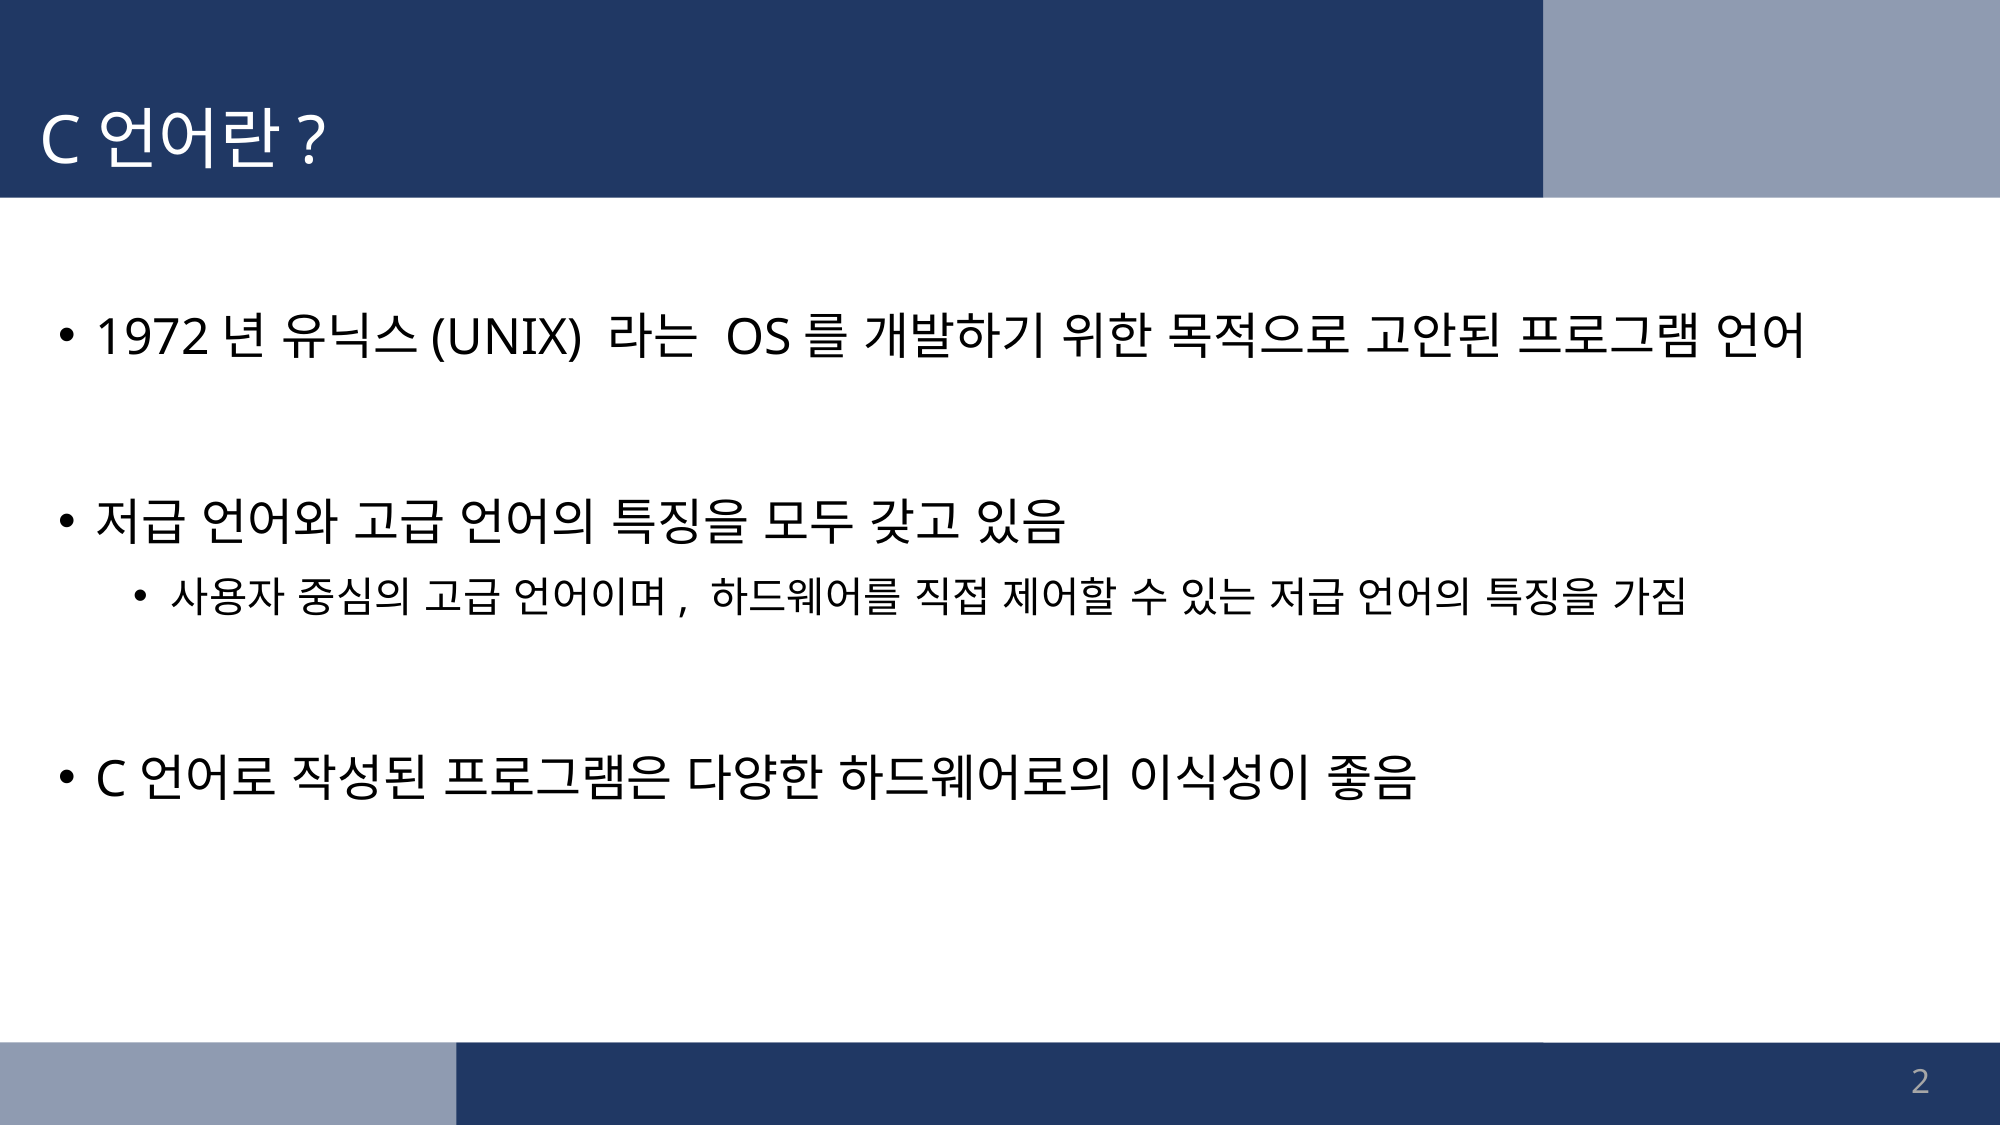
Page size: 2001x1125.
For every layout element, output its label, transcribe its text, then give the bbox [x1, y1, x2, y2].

slide_number 2 [1494, 1052, 1945, 1113]
list 1972년 유닉스(UNIX) 라는 OS를 개발하기 위한 목적으로 고안된 프로그램 언어 저급 언어와 고급 언어의 특징을 모두 갖고 있음 사용자 중심의 고급 언어이며, 하드웨어를 직접 제어할 수 있는 저급 언어의 특징을 가짐 C언어로 작성된 프로그램은 다양한 하드웨어로의 이식성이 좋음 [43, 284, 1934, 976]
title C언어란? [24, 85, 1544, 198]
